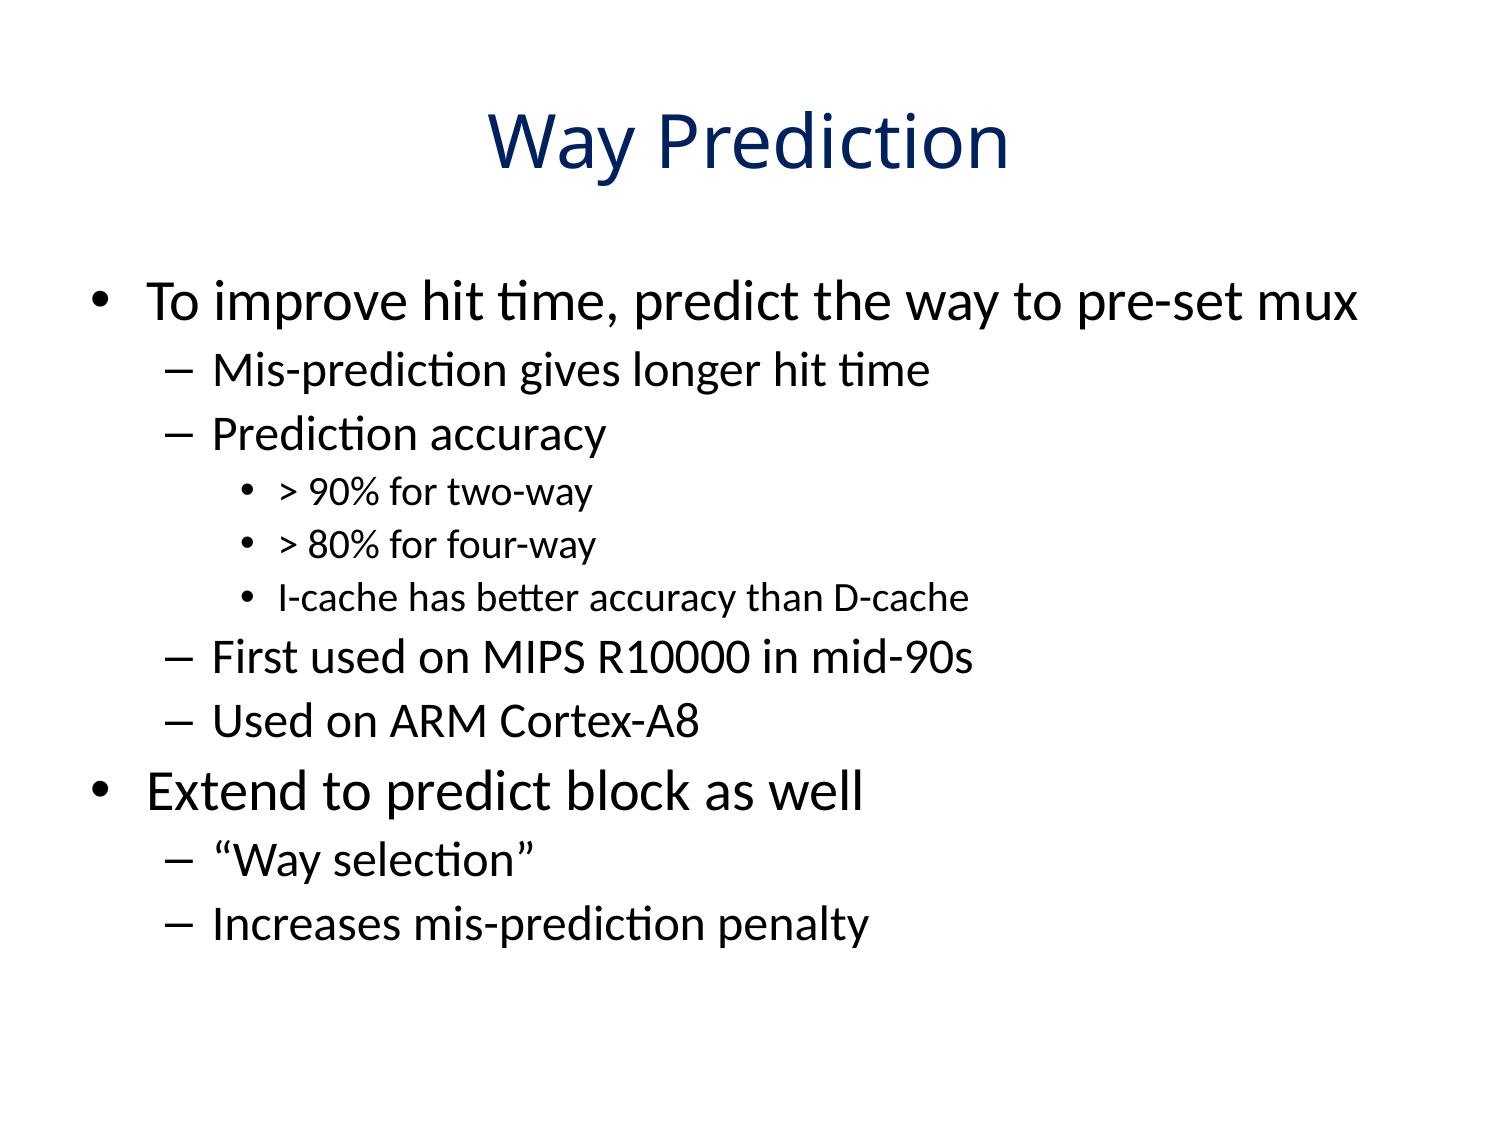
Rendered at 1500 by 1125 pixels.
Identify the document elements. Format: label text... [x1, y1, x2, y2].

list To improve hit time, predict the way to pre-set mux Mis-prediction gives longer hit time Prediction accuracy > 90% for two-way > 80% for four-way I-cache has better accuracy than D-cache First used on MIPS R10000 in mid-90s Used on ARM Cortex-A8 Extend to predict block as well “Way selection” Increases mis-prediction penalty [75, 262, 1425, 1005]
title Way Prediction [75, 45, 1425, 233]
